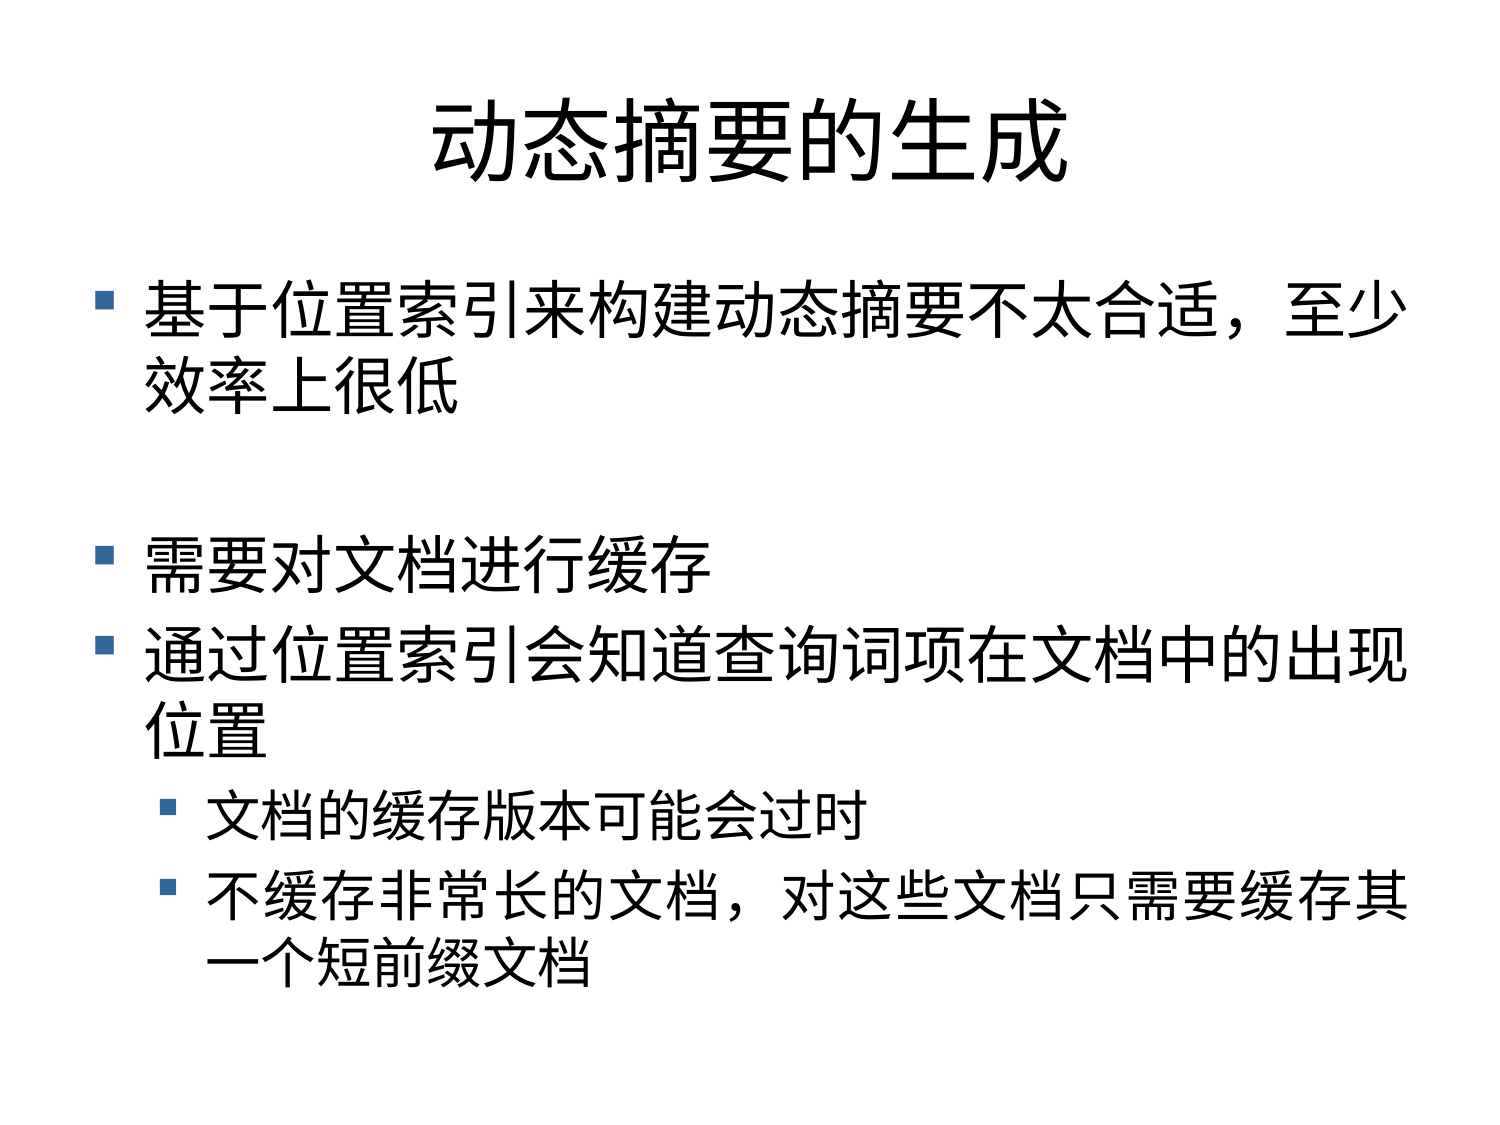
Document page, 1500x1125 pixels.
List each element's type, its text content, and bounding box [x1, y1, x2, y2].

list 基于位置索引来构建动态摘要不太合适，至少效率上很低 需要对文档进行缓存 通过位置索引会知道查询词项在文档中的出现位置 文档的缓存版本可能会过时 不缓存非常长的文档，对这些文档只需要缓存其一个短前缀文档 [75, 262, 1425, 1005]
title 动态摘要的生成 [75, 45, 1425, 233]
